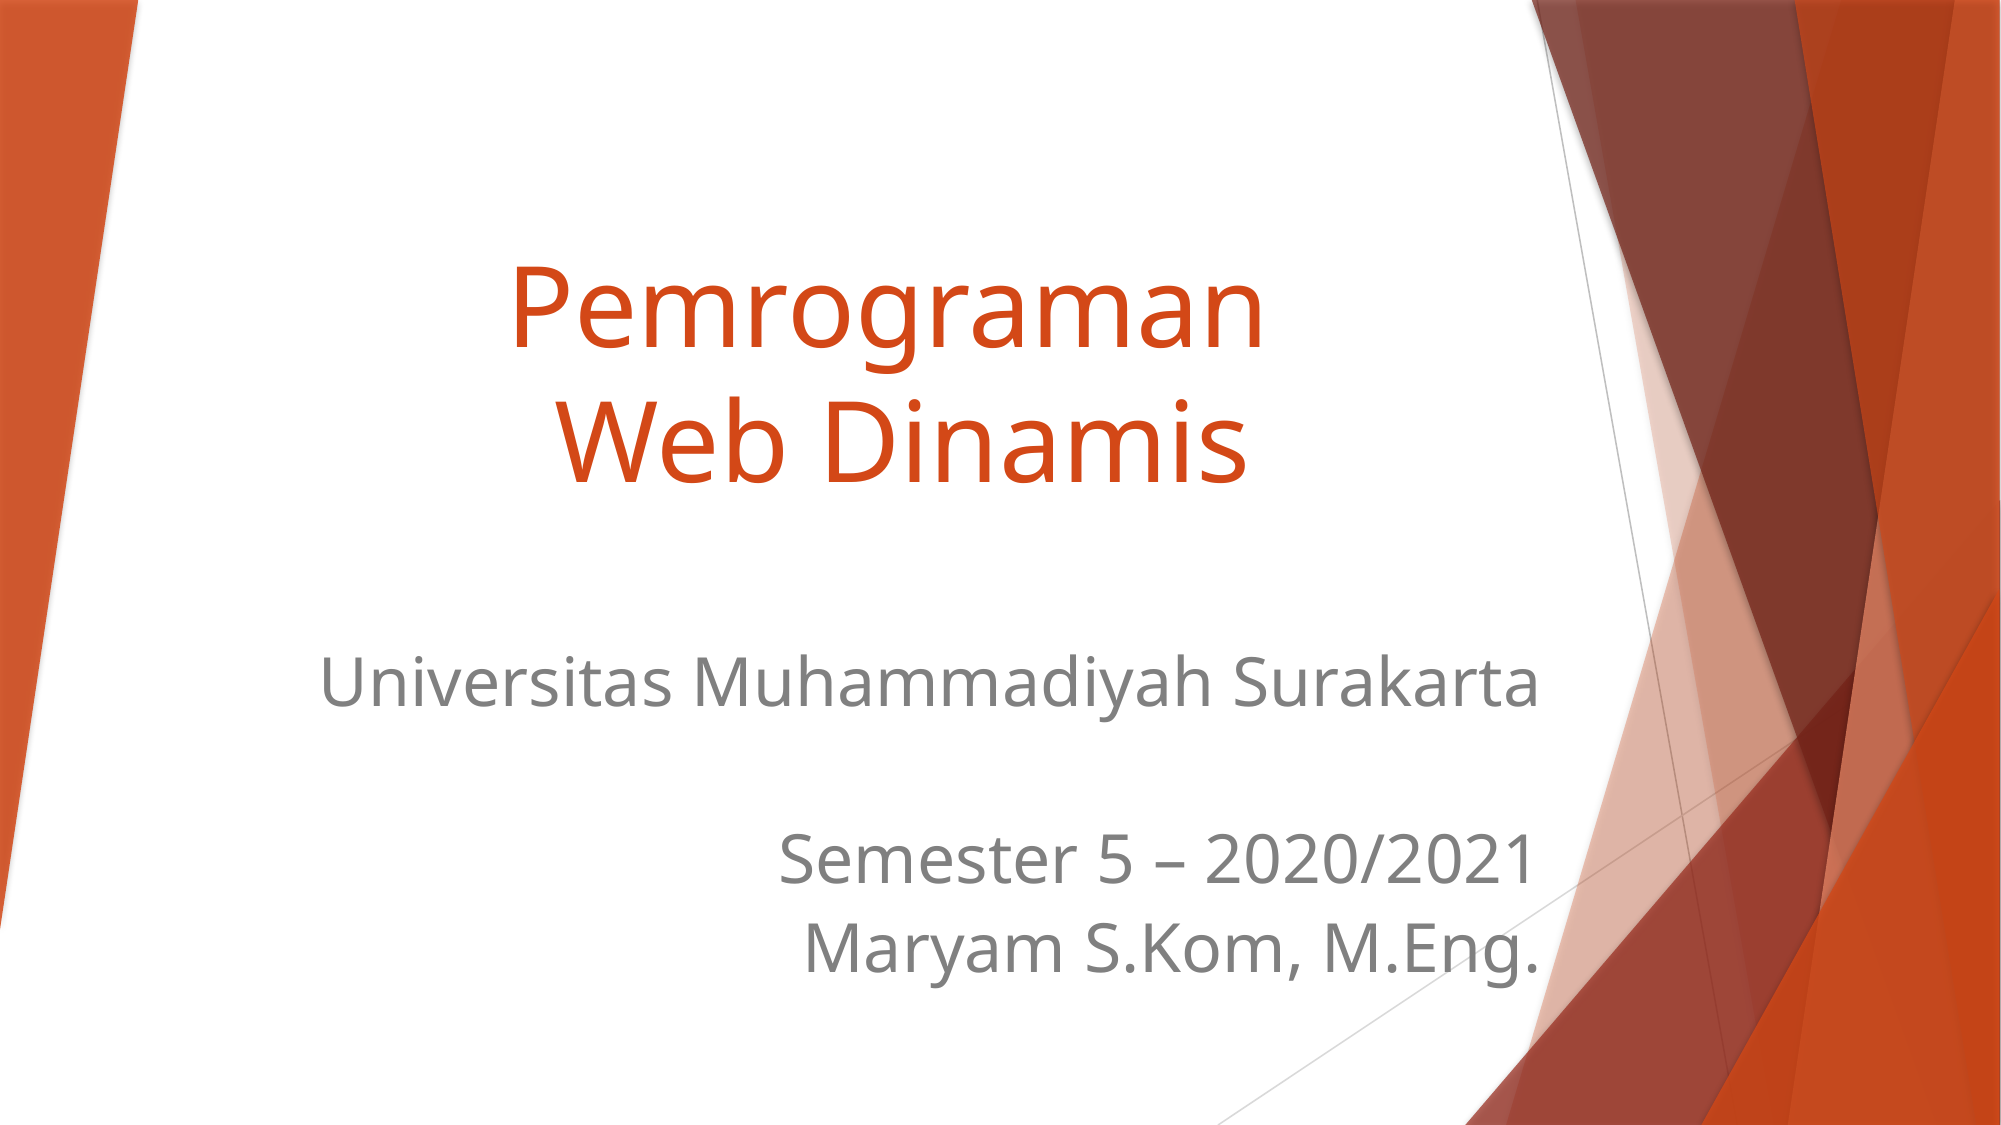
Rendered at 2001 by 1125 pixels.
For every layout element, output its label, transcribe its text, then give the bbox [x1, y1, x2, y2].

title Pemrograman Web Dinamis [375, 182, 1430, 513]
subtitle Universitas Muhammadiyah Surakarta Semester 5 – 2020/2021 Maryam S.Kom, M.Eng. [215, 630, 1558, 1008]
